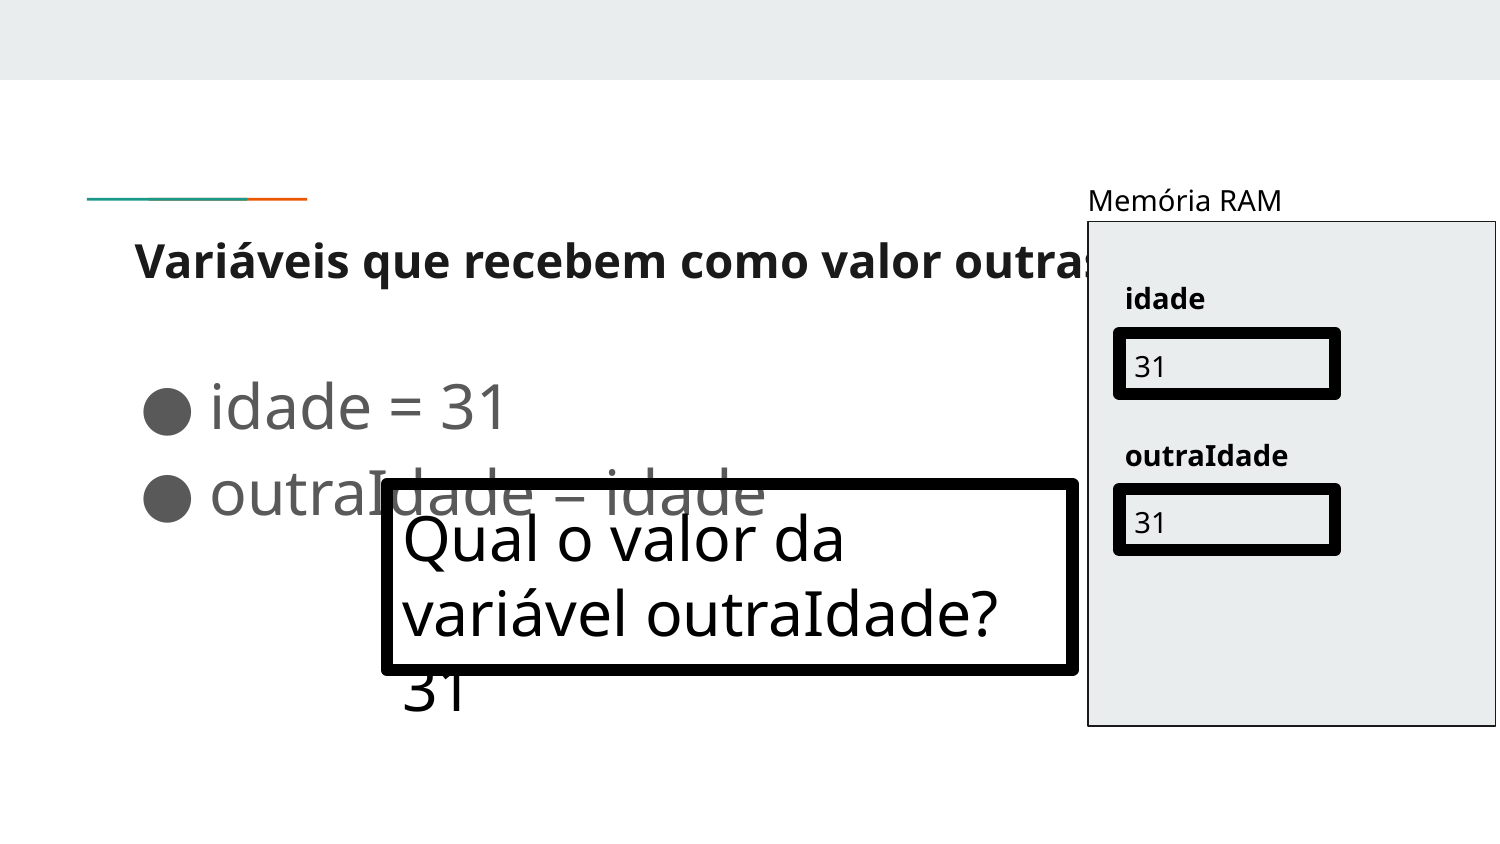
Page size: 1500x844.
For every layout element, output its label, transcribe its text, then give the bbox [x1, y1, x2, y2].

text_box Qual o valor da variável outraIdade? 31 [387, 484, 1073, 670]
list idade = 31 outraIdade = idade [119, 341, 1088, 712]
title Variáveis que recebem como valor outras variáveis.. [119, 216, 1088, 305]
text_box [1088, 221, 1496, 726]
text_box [1109, 421, 1348, 551]
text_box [1109, 265, 1348, 395]
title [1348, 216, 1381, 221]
text_box Memória RAM [1072, 166, 1348, 248]
